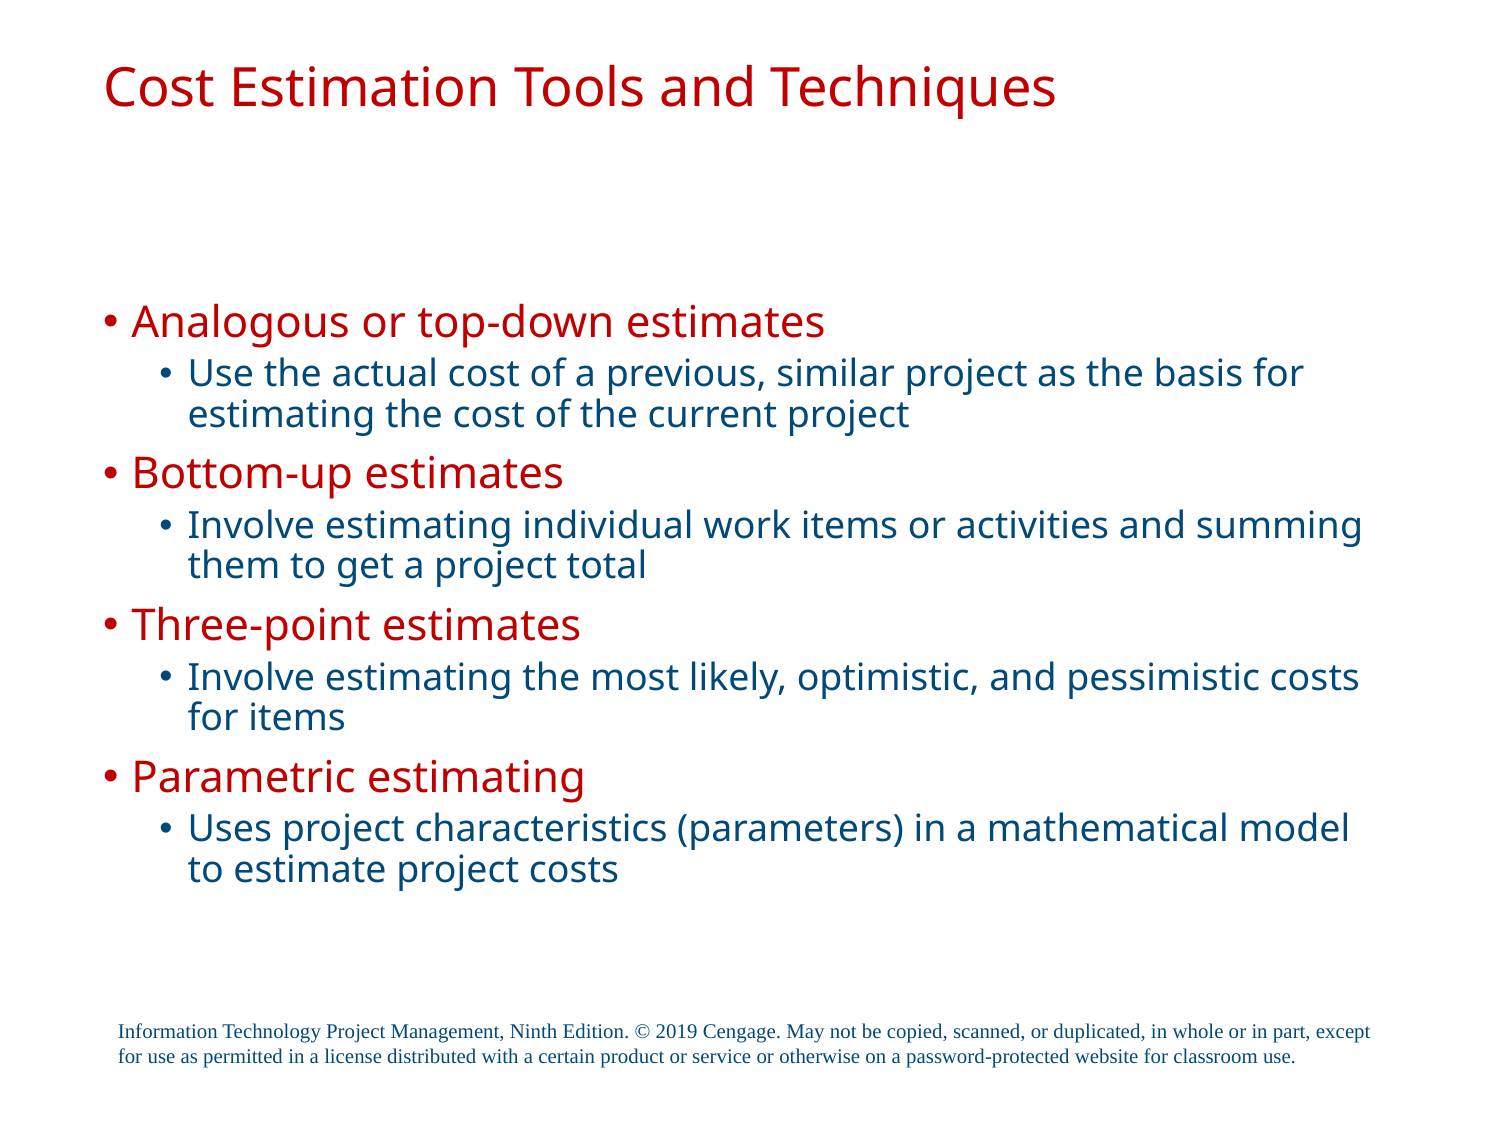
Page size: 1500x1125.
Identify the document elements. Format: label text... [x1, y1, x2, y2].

title Cost Estimation Tools and Techniques [103, 59, 1397, 278]
list Analogous or top-down estimates Use the actual cost of a previous, similar project as the basis for estimating the cost of the current project Bottom-up estimates Involve estimating individual work items or activities and summing them to get a project total Three-point estimates Involve estimating the most likely, optimistic, and pessimistic costs for items Parametric estimating Uses project characteristics (parameters) in a mathematical model to estimate project costs [103, 299, 1397, 1009]
footer Information Technology Project Management, Ninth Edition. © 2019 Cengage. May not be copied, scanned, or duplicated, in whole or in part, except for use as permitted in a license distributed with a certain product or service or otherwise on a password-protected website for classroom use. [103, 1009, 1397, 1070]
